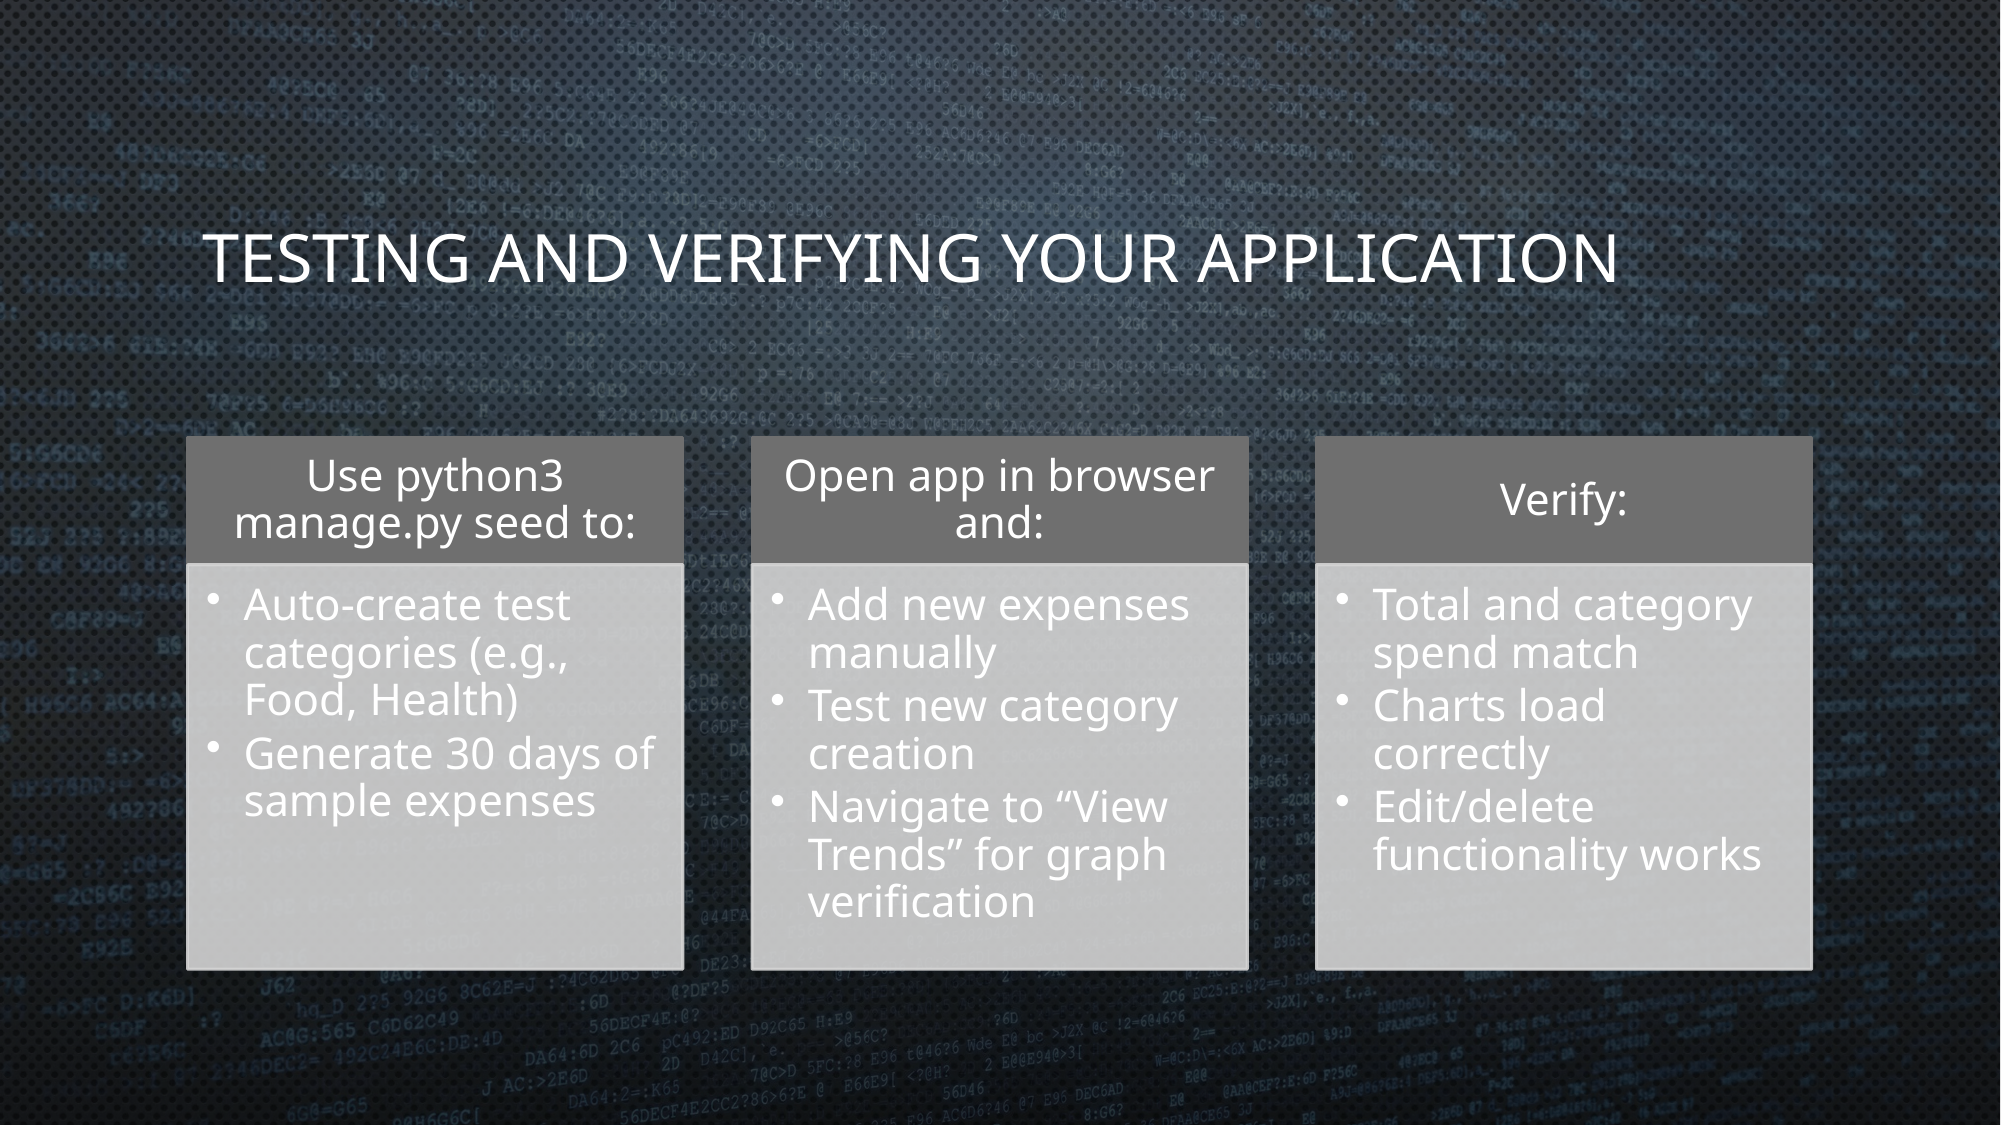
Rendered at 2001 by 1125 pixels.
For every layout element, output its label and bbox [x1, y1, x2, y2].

list [0, 0, 2000, 1125]
list [186, 381, 1813, 1026]
